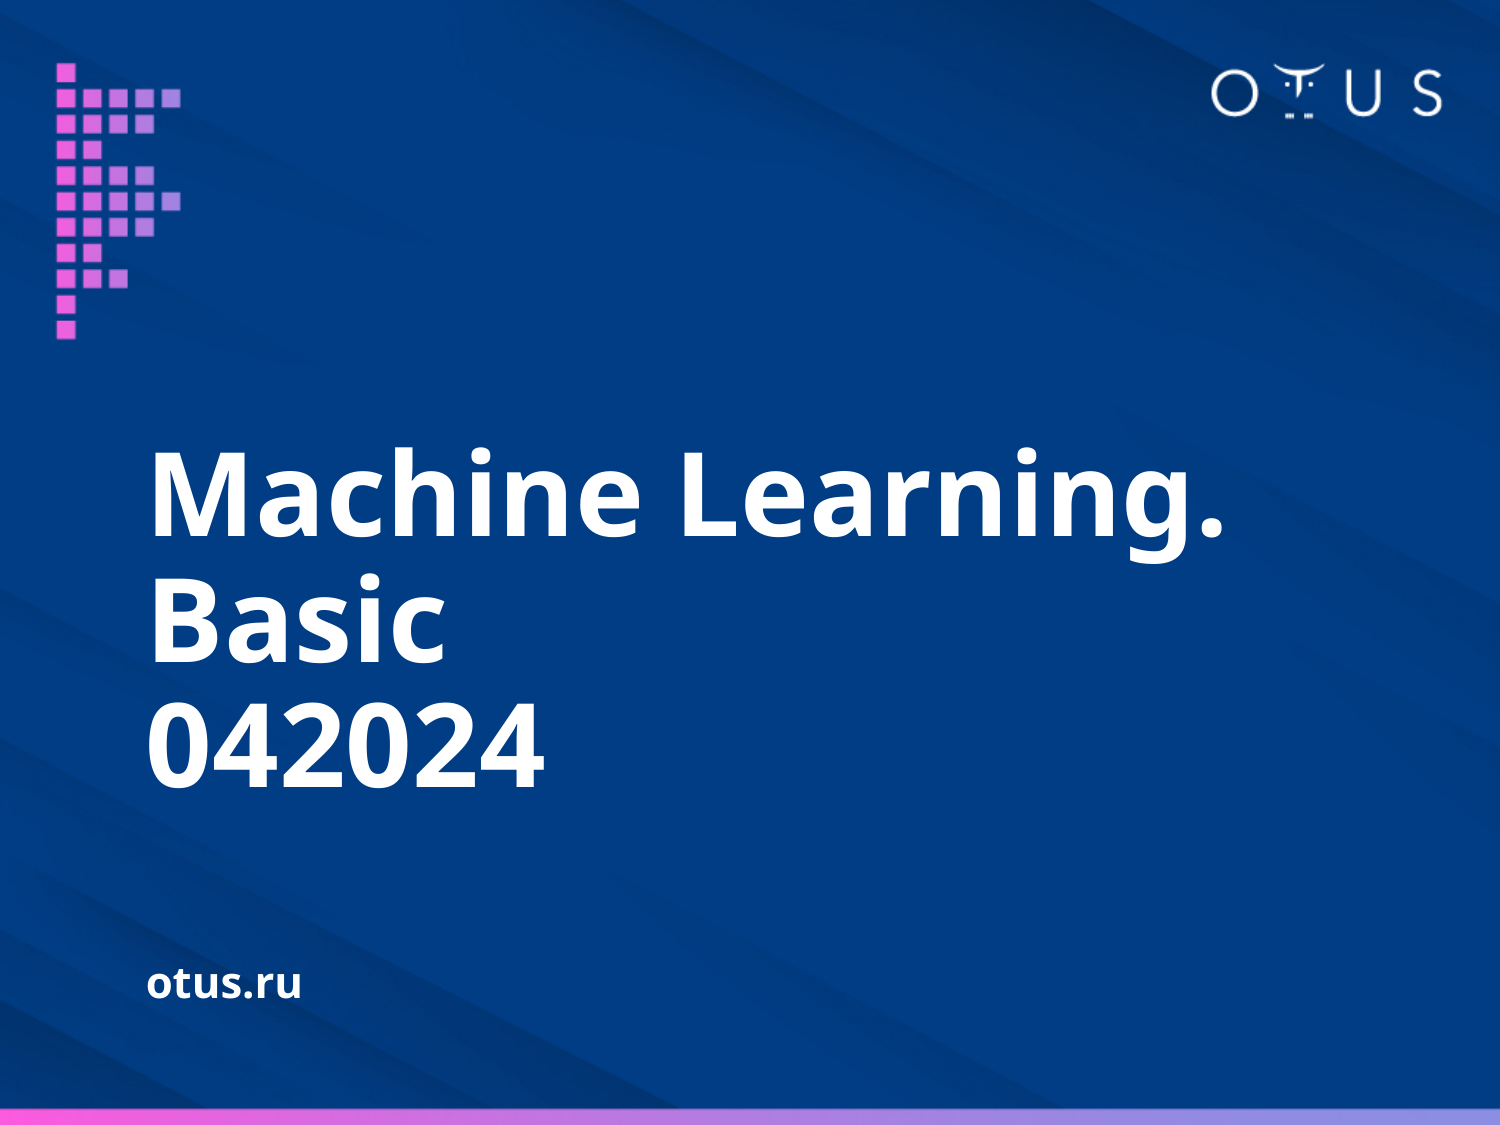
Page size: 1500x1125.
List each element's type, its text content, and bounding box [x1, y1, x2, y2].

picture [0, 0, 1500, 1125]
subtitle otus.ru [130, 974, 960, 1114]
title Machine Learning. Basic 042024 [130, 420, 1500, 974]
